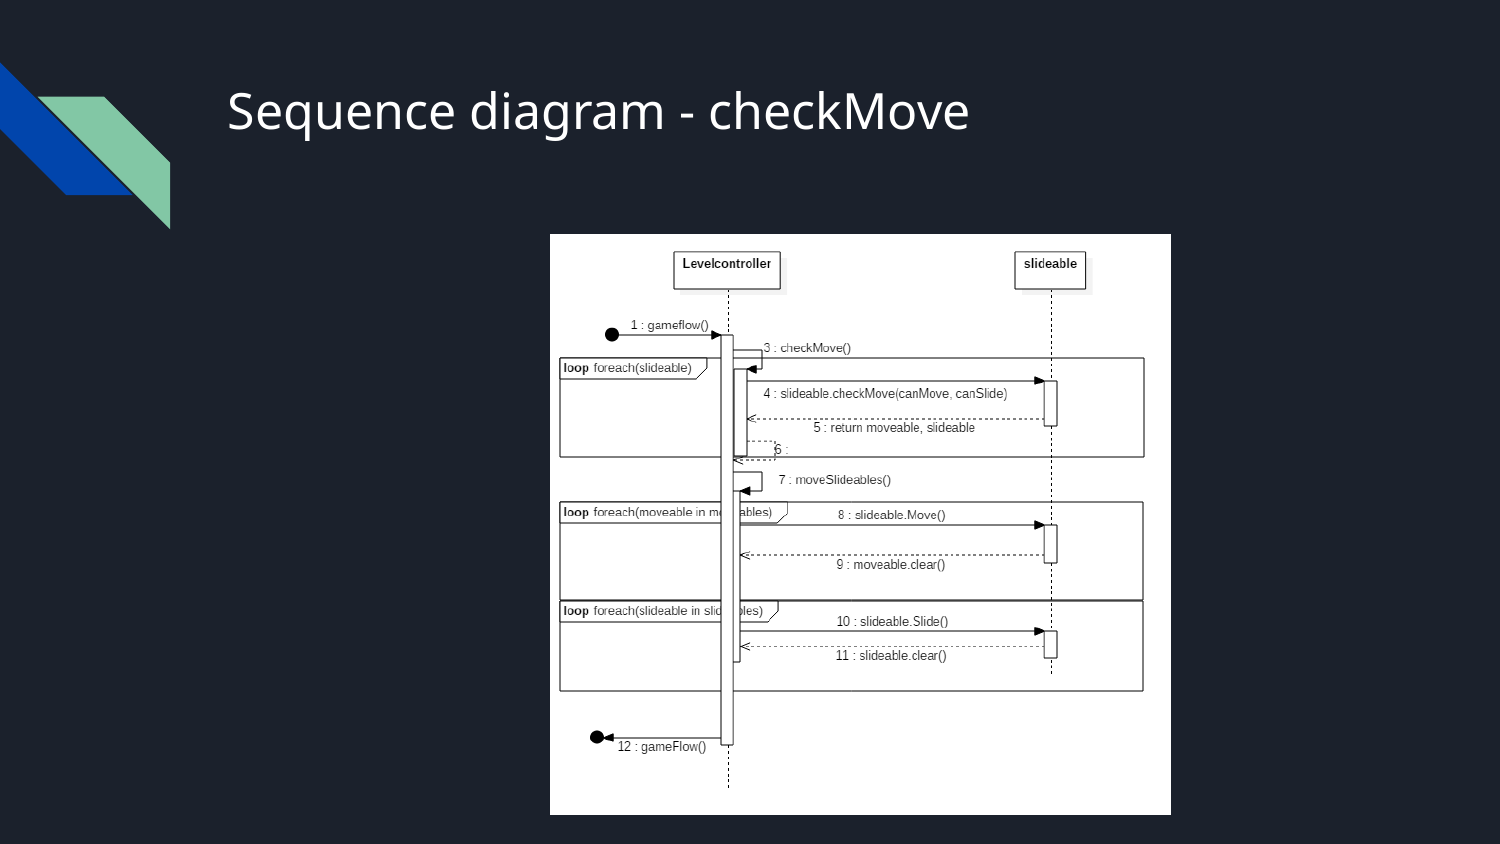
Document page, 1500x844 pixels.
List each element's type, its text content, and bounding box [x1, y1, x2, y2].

picture [550, 234, 1171, 815]
title Sequence diagram - checkMove [212, 64, 1368, 215]
